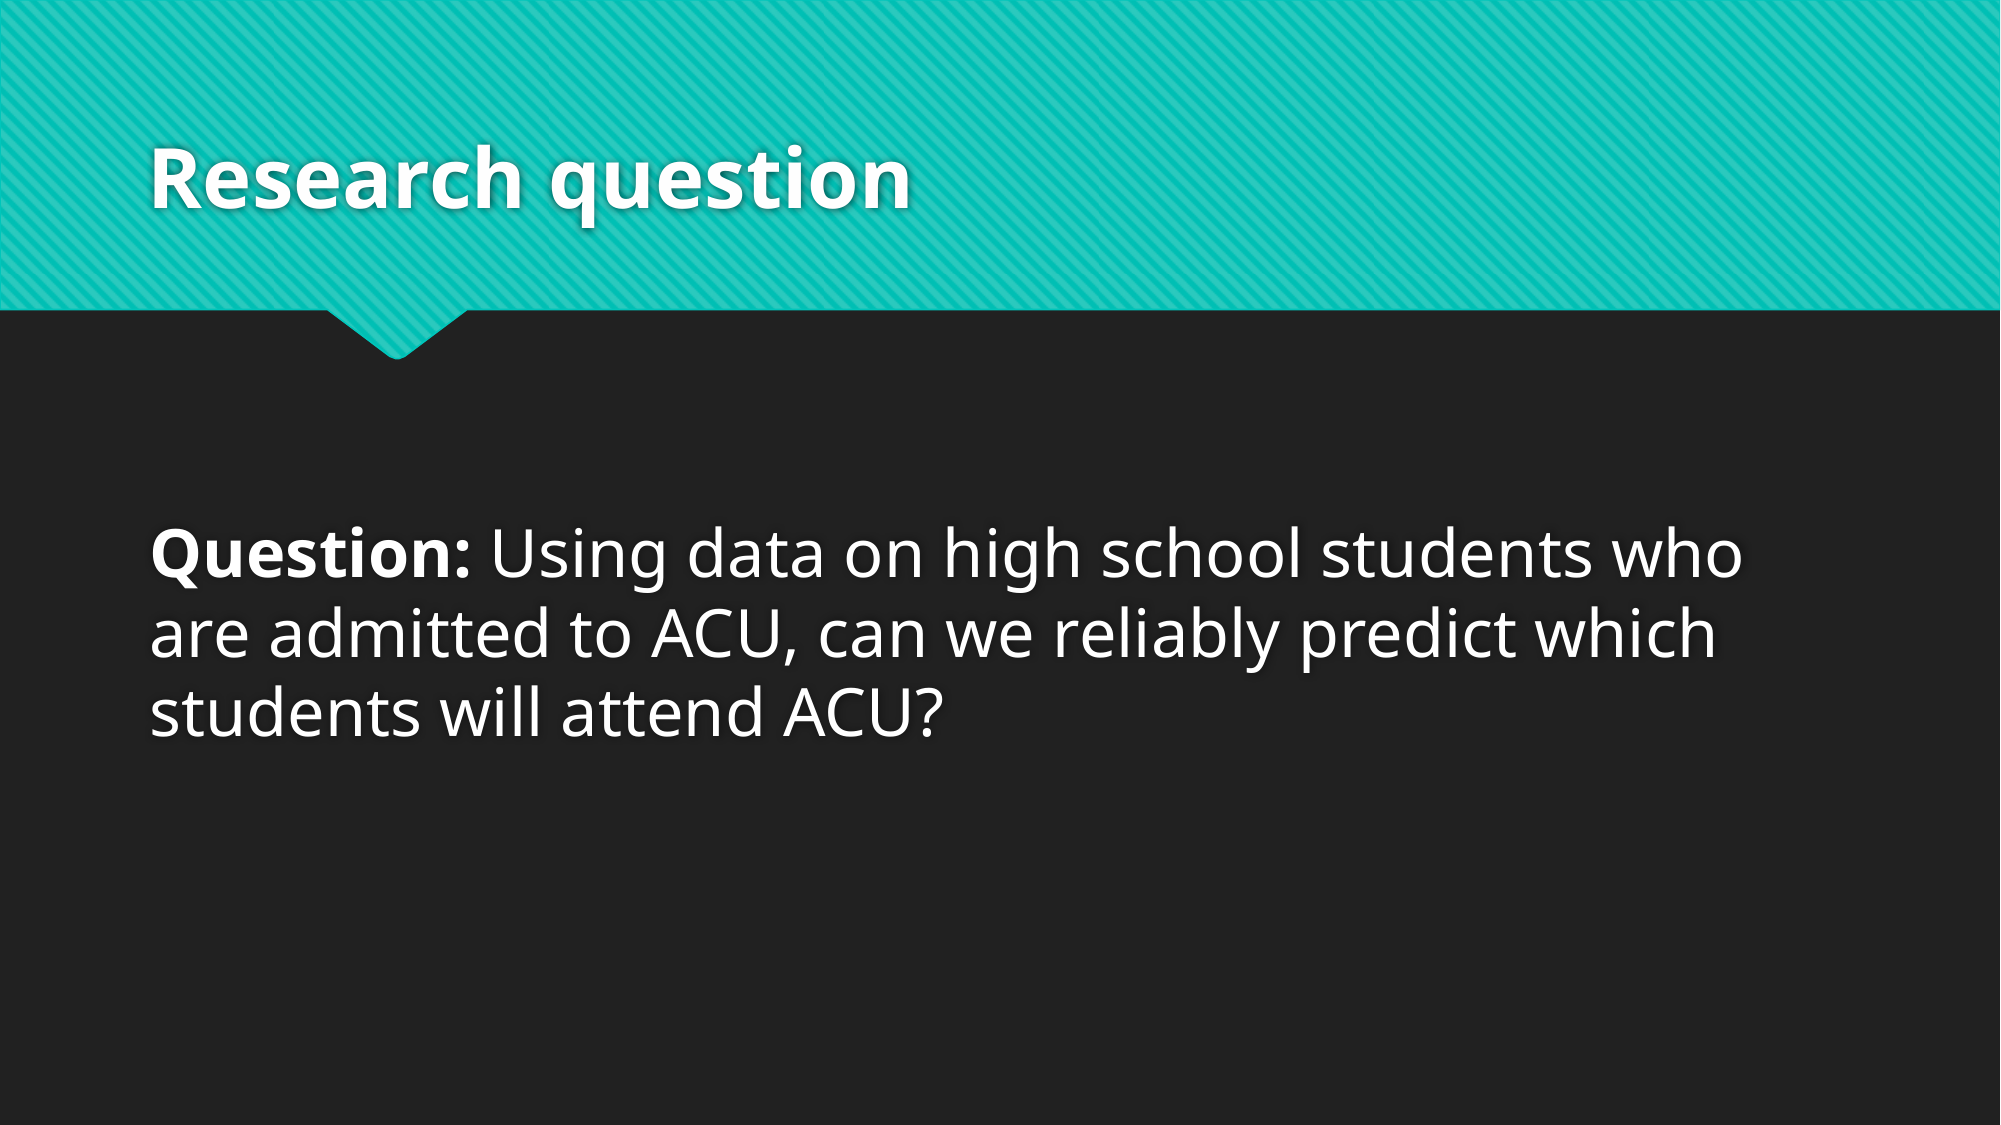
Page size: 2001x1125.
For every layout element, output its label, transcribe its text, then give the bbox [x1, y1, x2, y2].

title Research question [132, 73, 1868, 233]
list Question: Using data on high school students who are admitted to ACU, can we reliably predict which students will attend ACU? [134, 364, 1866, 962]
